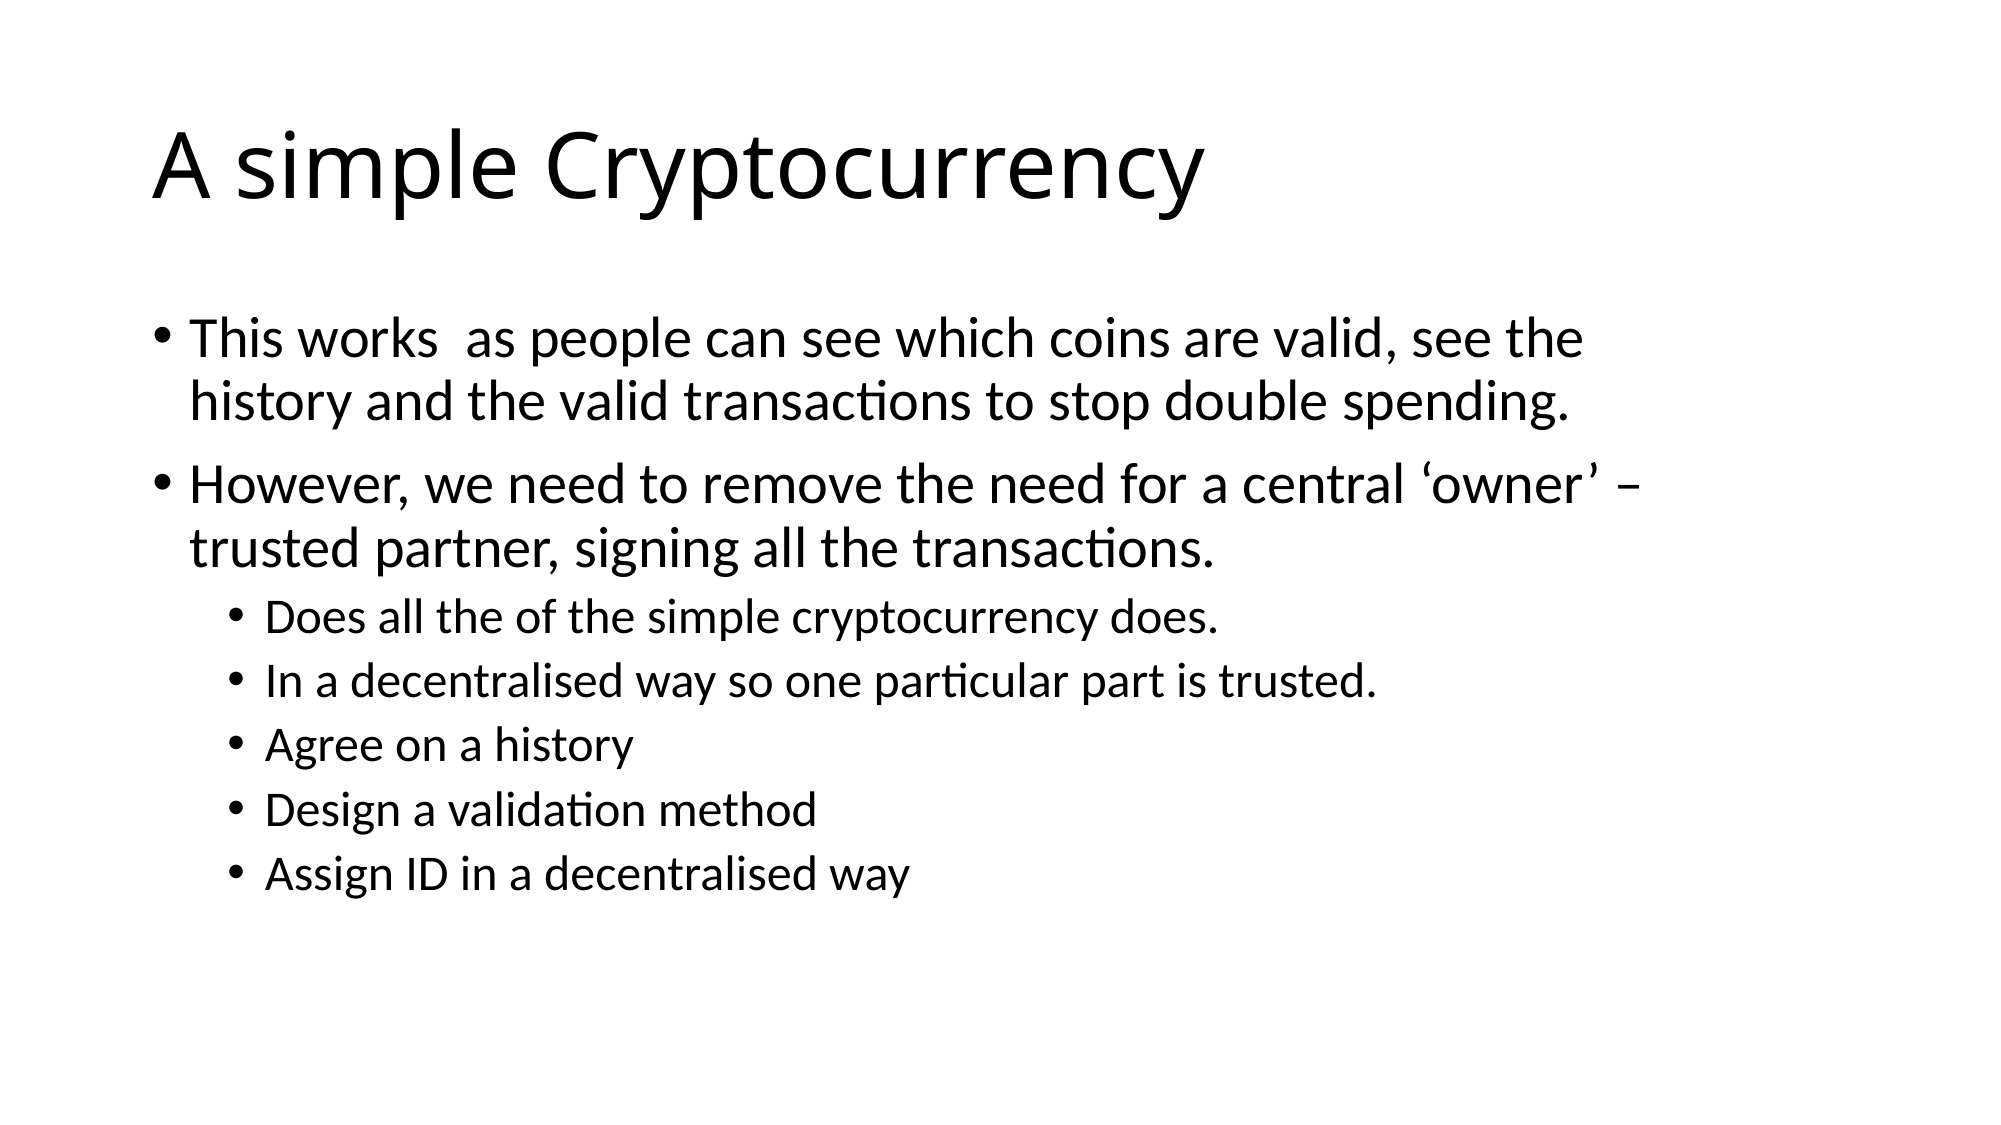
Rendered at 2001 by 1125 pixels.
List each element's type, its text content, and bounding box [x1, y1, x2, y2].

list This works as people can see which coins are valid, see the history and the valid transactions to stop double spending. However, we need to remove the need for a central ‘owner’ – trusted partner, signing all the transactions. Does all the of the simple cryptocurrency does. In a decentralised way so one particular part is trusted. Agree on a history Design a validation method Assign ID in a decentralised way [137, 299, 1744, 1014]
title A simple Cryptocurrency [137, 59, 1863, 278]
